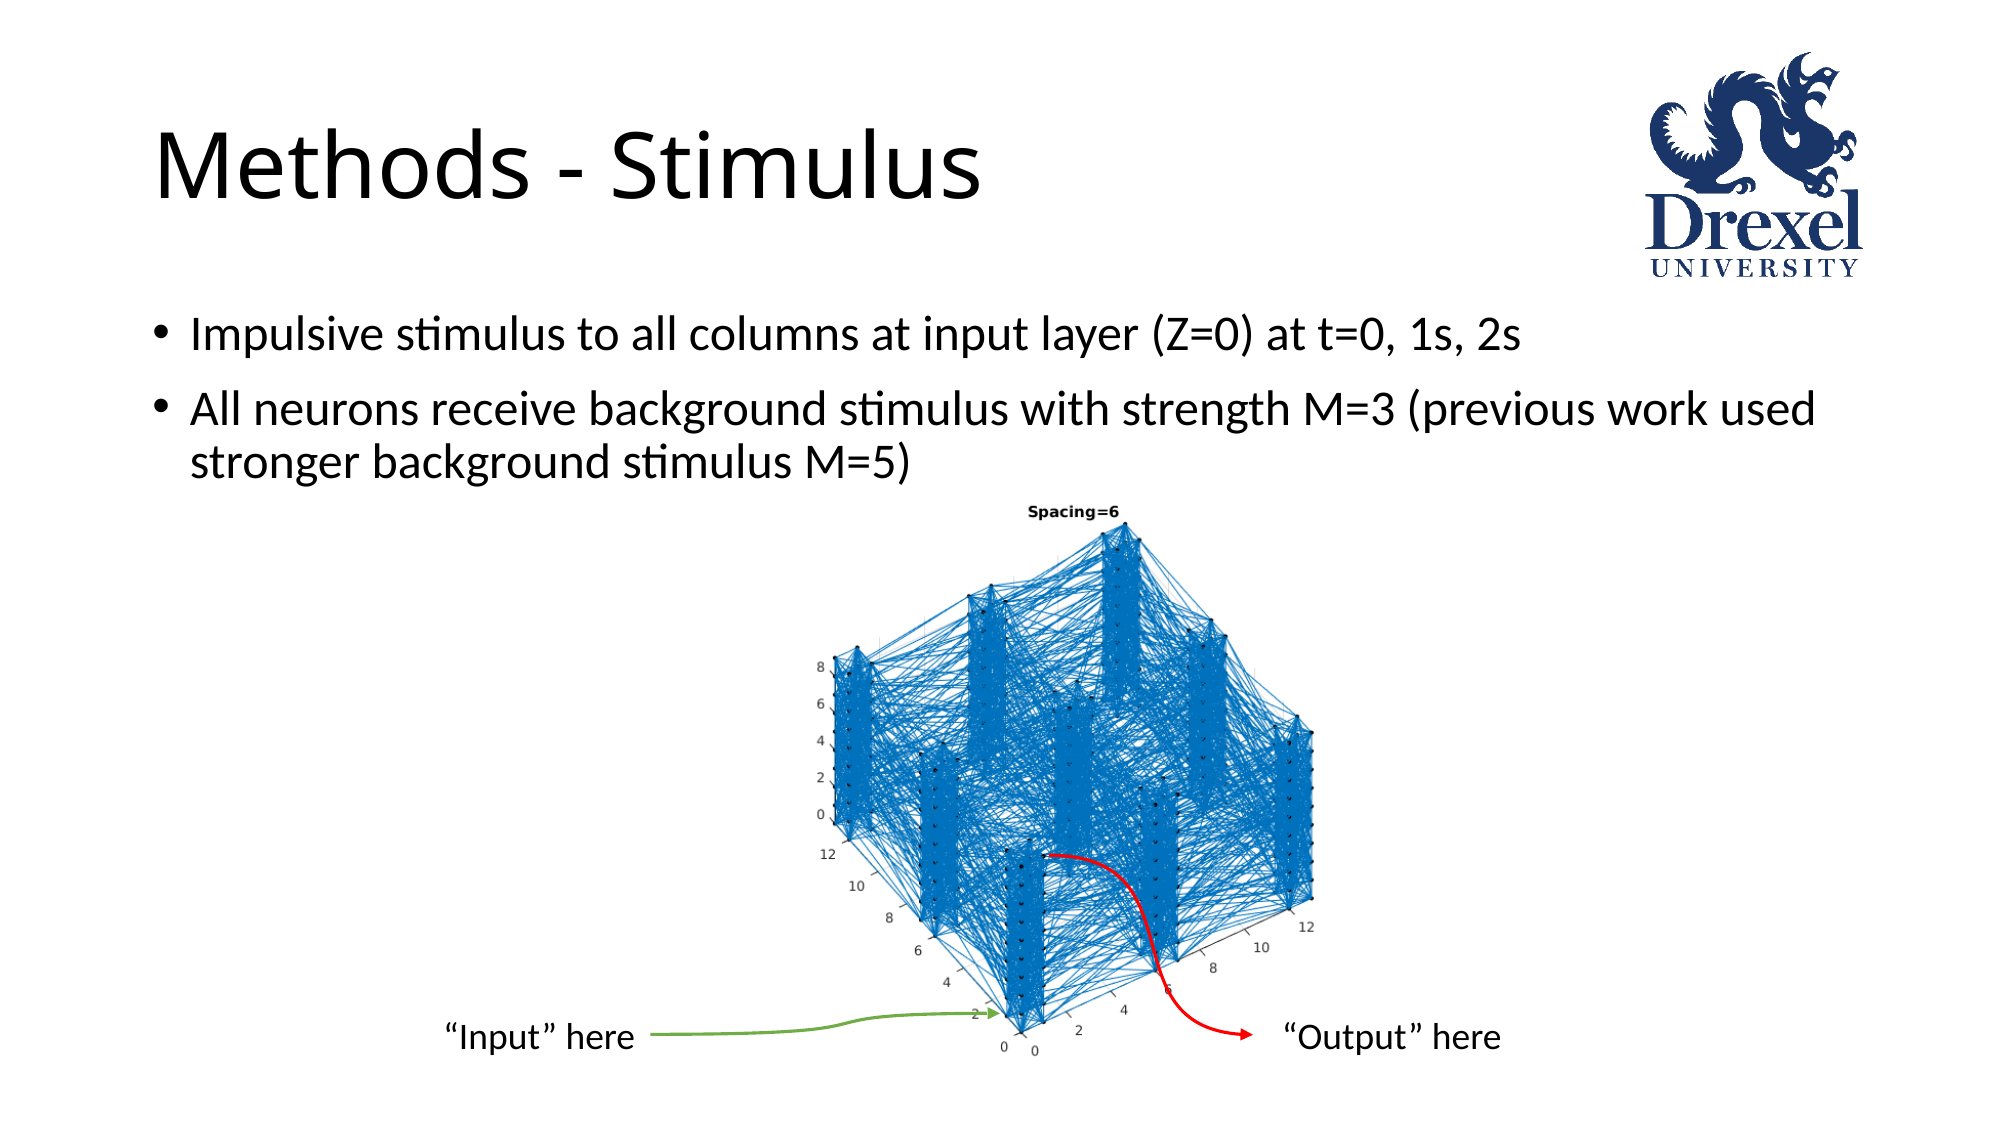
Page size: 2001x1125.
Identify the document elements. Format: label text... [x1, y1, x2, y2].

picture [755, 488, 1370, 1066]
list Impulsive stimulus to all columns at input layer (Z=0) at t=0, 1s, 2s All neurons receive background stimulus with strength M=3 (previous work used stronger background stimulus M=5) [137, 299, 1863, 1014]
title Methods - Stimulus [137, 59, 1288, 278]
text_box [651, 1013, 1001, 1035]
text_box “Input” here [428, 1004, 651, 1065]
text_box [1048, 855, 1253, 1035]
picture [1645, 52, 1863, 277]
text_box “Output” here [1370, 1004, 1517, 1065]
